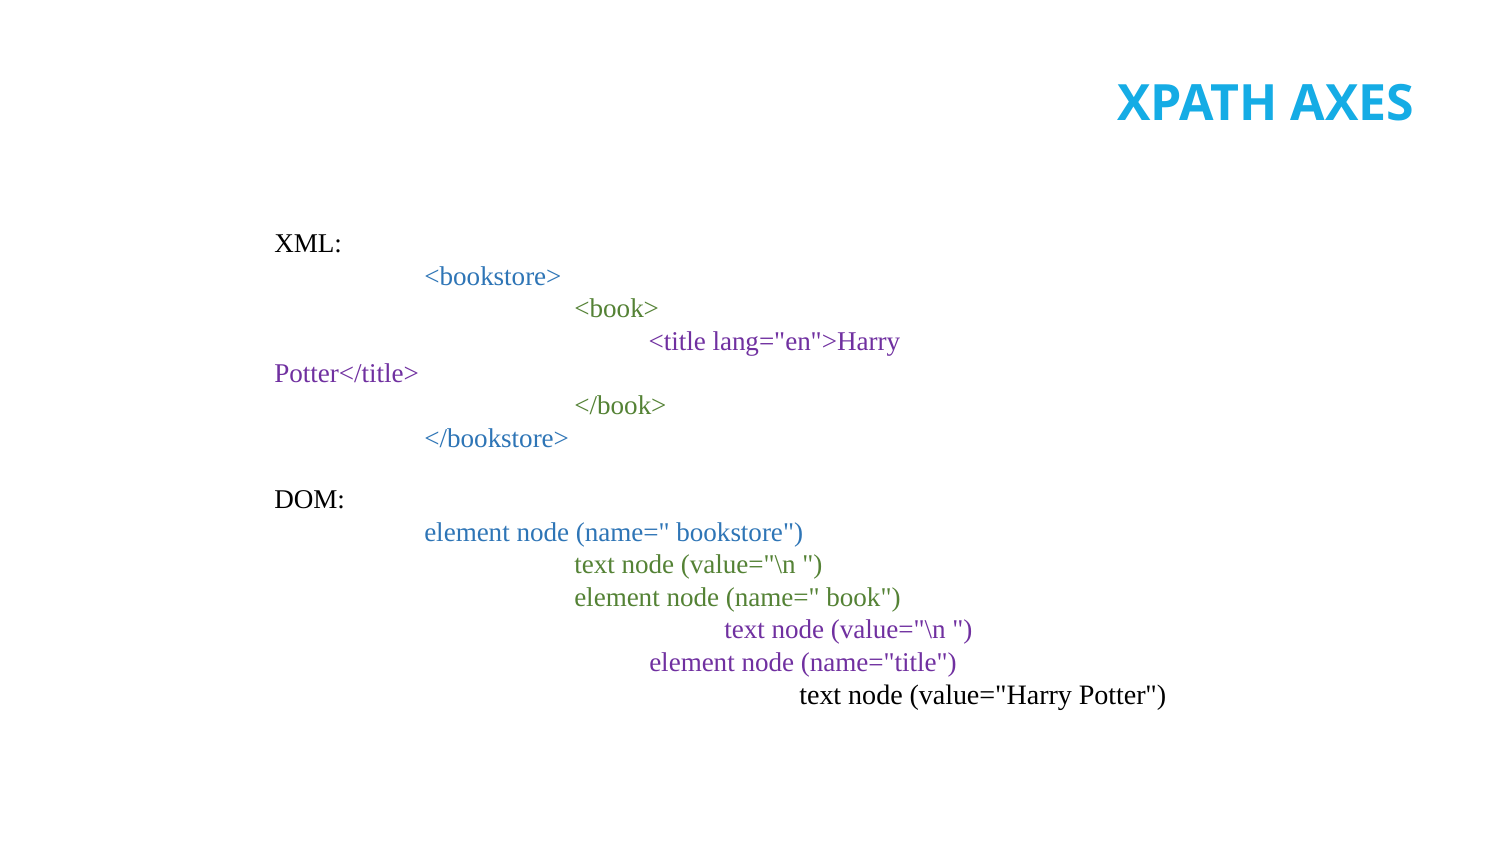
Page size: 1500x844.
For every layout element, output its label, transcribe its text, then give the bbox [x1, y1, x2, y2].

title XPATH AXES [371, 33, 1425, 175]
text_box XML: <bookstore> <book> <title lang="en">Harry Potter</title> </book> </bookstore> [137, 218, 1047, 461]
text_box DOM: element node (name=" bookstore") text node (value="\n ") element node (name=" book") text node (value="\n ") element node (name="title") text node (value="Harry Potter") [137, 474, 1449, 718]
